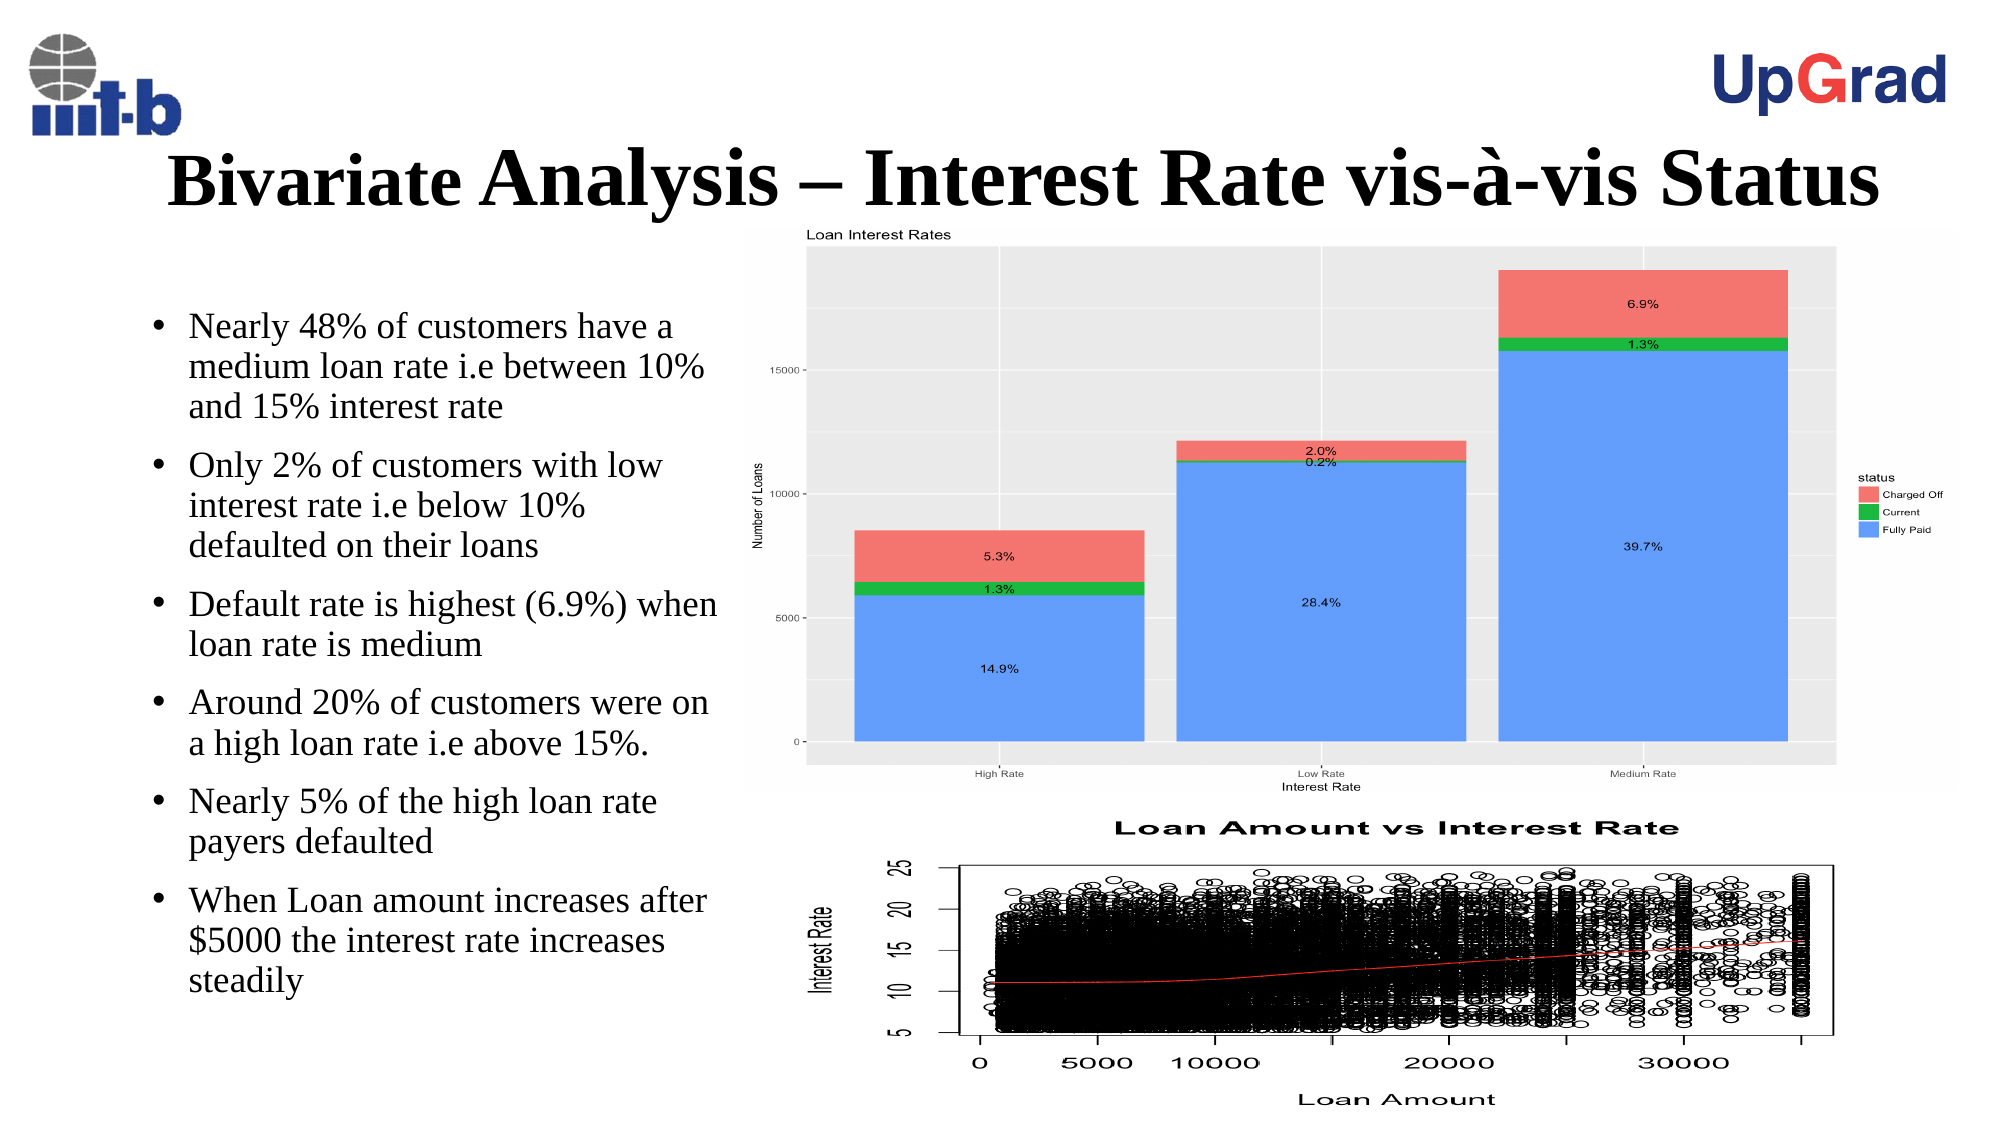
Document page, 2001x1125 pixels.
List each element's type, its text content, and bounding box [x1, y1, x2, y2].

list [745, 226, 1957, 792]
picture [798, 791, 1866, 1111]
picture [1714, 53, 1952, 79]
list Nearly 48% of customers have a medium loan rate i.e between 10% and 15% interest rate Only 2% of customers with low interest rate i.e below 10% defaulted on their loans Default rate is highest (6.9%) when loan rate is medium Around 20% of customers were on a high loan rate i.e above 15%. Nearly 5% of the high loan rate payers defaulted When Loan amount increases after $5000 the interest rate increases steadily [137, 299, 746, 1014]
picture [0, 29, 208, 163]
title Bivariate Analysis – Interest Rate vis-à-vis Status [66, 79, 1984, 278]
